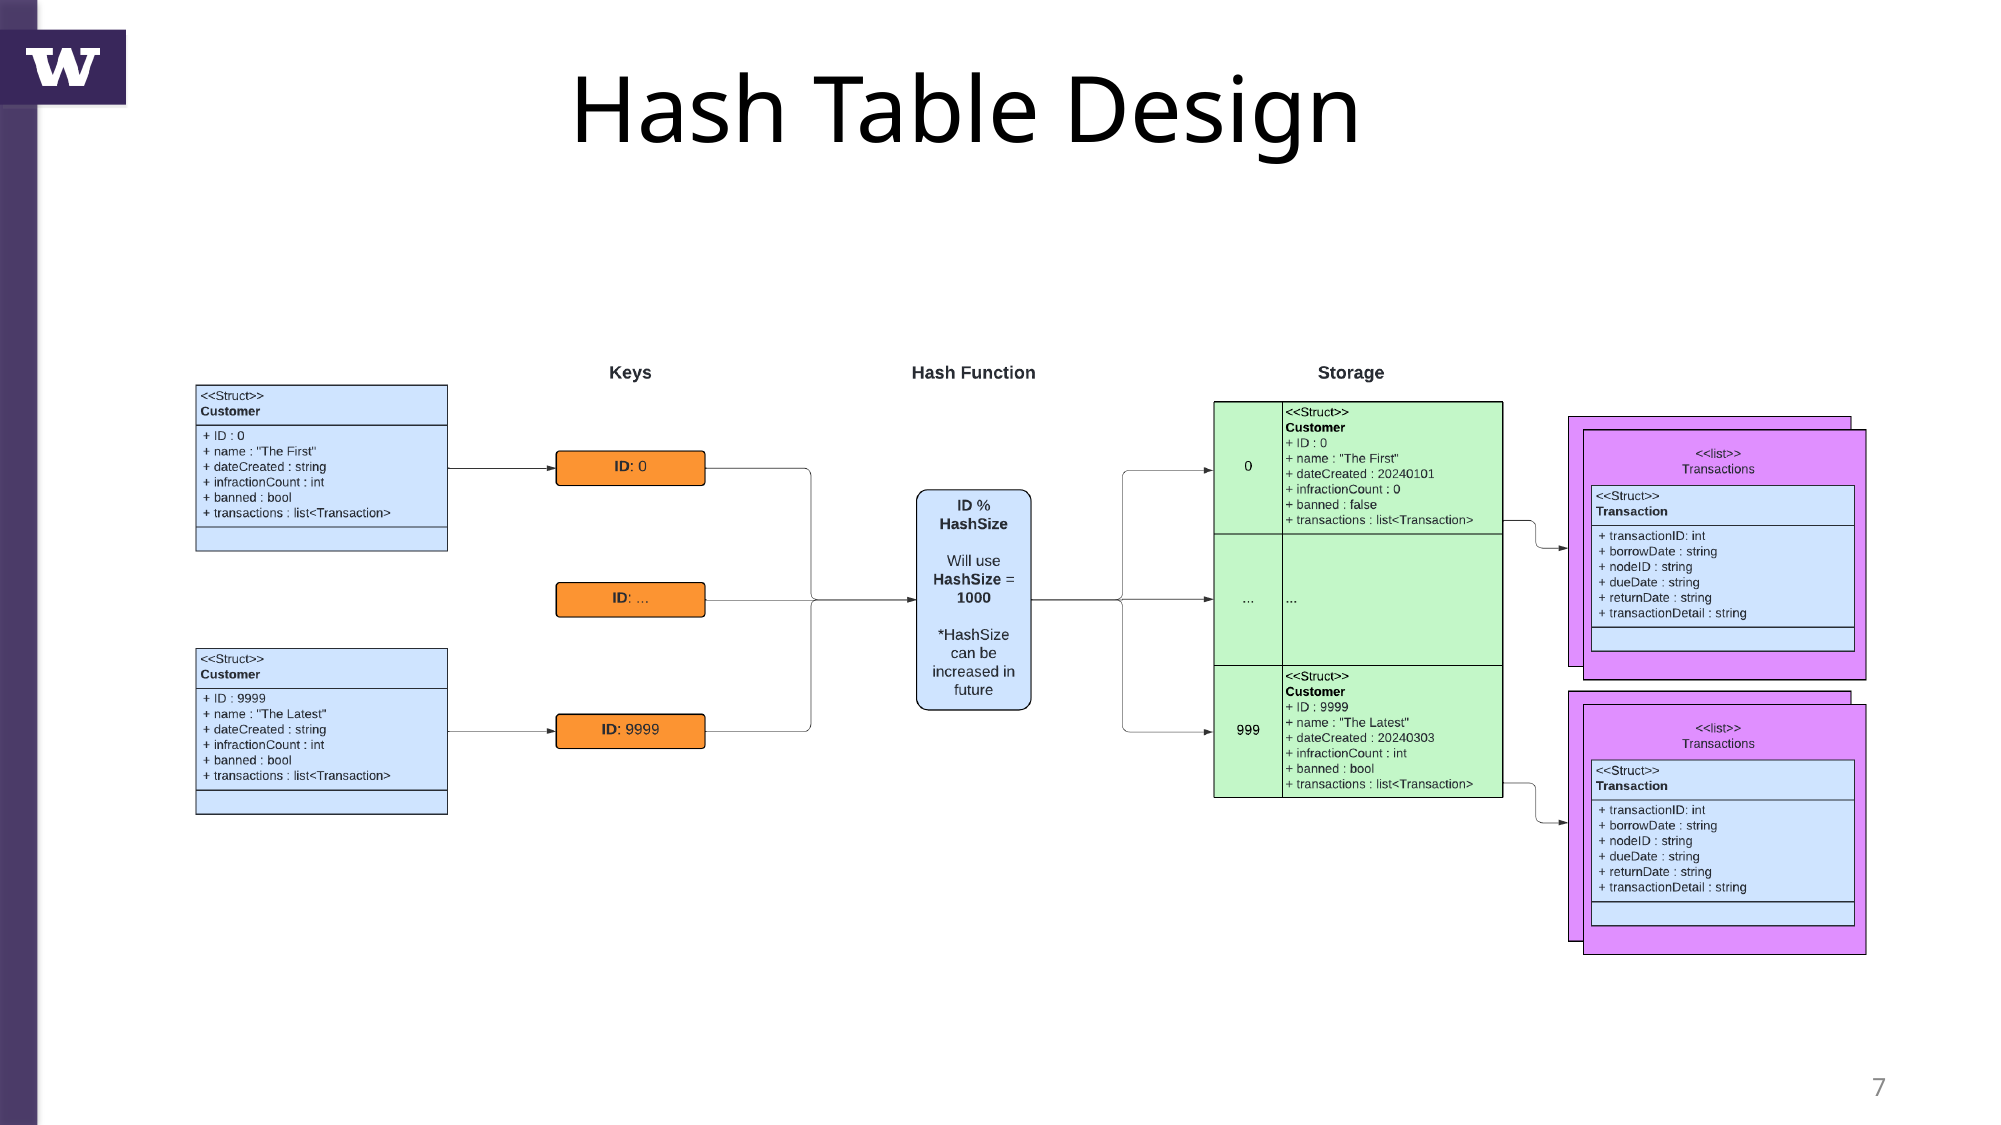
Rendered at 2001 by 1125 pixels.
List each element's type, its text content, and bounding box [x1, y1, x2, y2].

picture [26, 48, 66, 86]
slide_number 7 [1749, 1074, 1902, 1103]
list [99, 310, 1901, 978]
title Hash Table Design [66, 37, 1867, 175]
